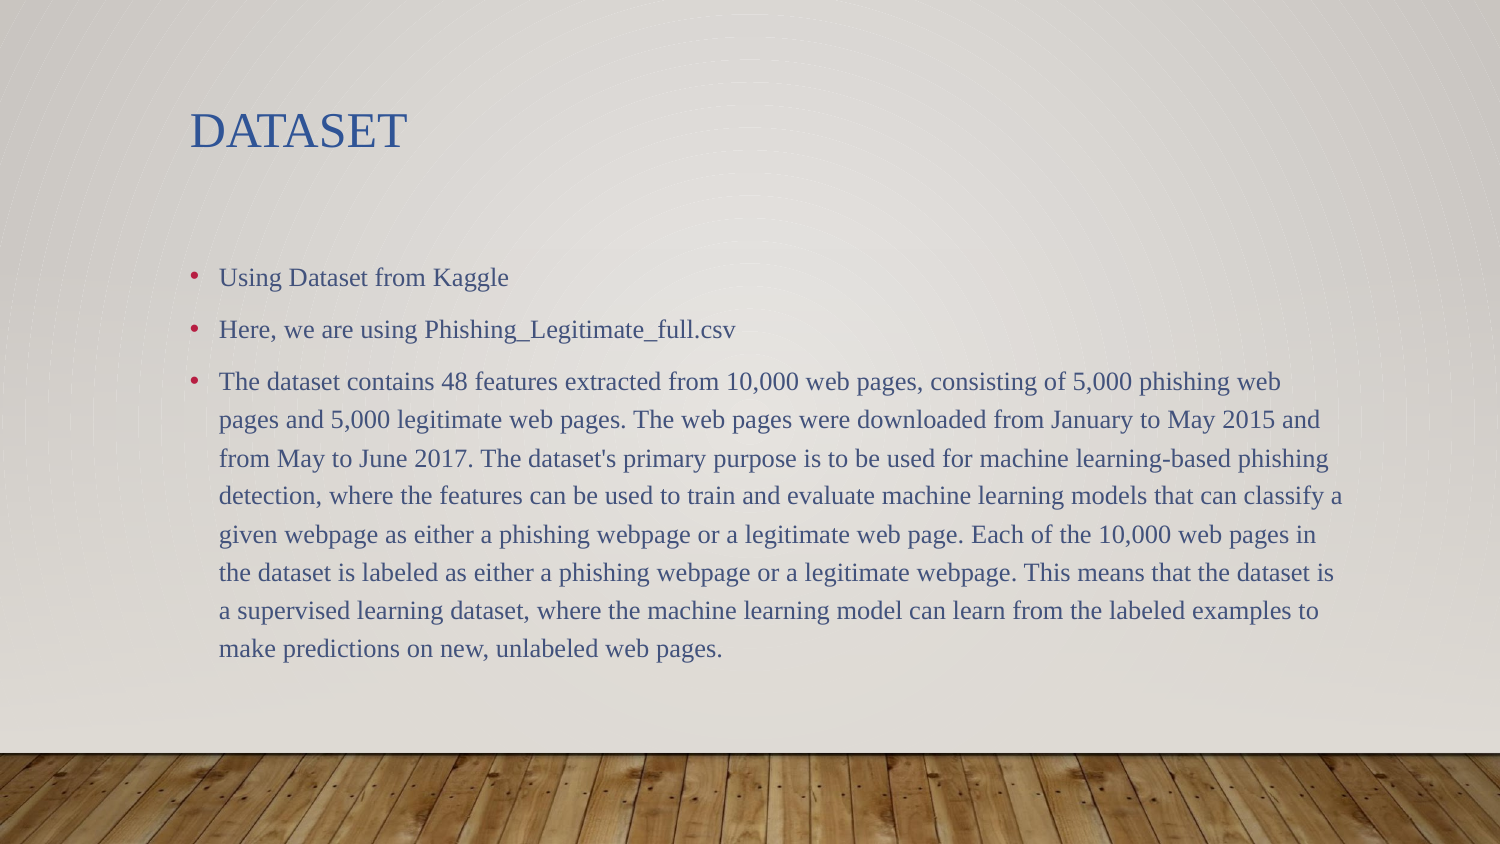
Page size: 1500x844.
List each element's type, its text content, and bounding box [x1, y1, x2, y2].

picture [0, 753, 1500, 844]
list Using Dataset from Kaggle Here, we are using Phishing_Legitimate_full.csv The dataset contains 48 features extracted from 10,000 web pages, consisting of 5,000 phishing web pages and 5,000 legitimate web pages. The web pages were downloaded from January to May 2015 and from May to June 2017. The dataset's primary purpose is to be used for machine learning-based phishing detection, where the features can be used to train and evaluate machine learning models that can classify a given webpage as either a phishing webpage or a legitimate web page. Each of the 10,000 web pages in the dataset is labeled as either a phishing webpage or a legitimate webpage. This means that the dataset is a supervised learning dataset, where the machine learning model can learn from the labeled examples to make predictions on new, unlabeled web pages. [178, 247, 1361, 673]
title DATASET [178, 98, 1361, 229]
